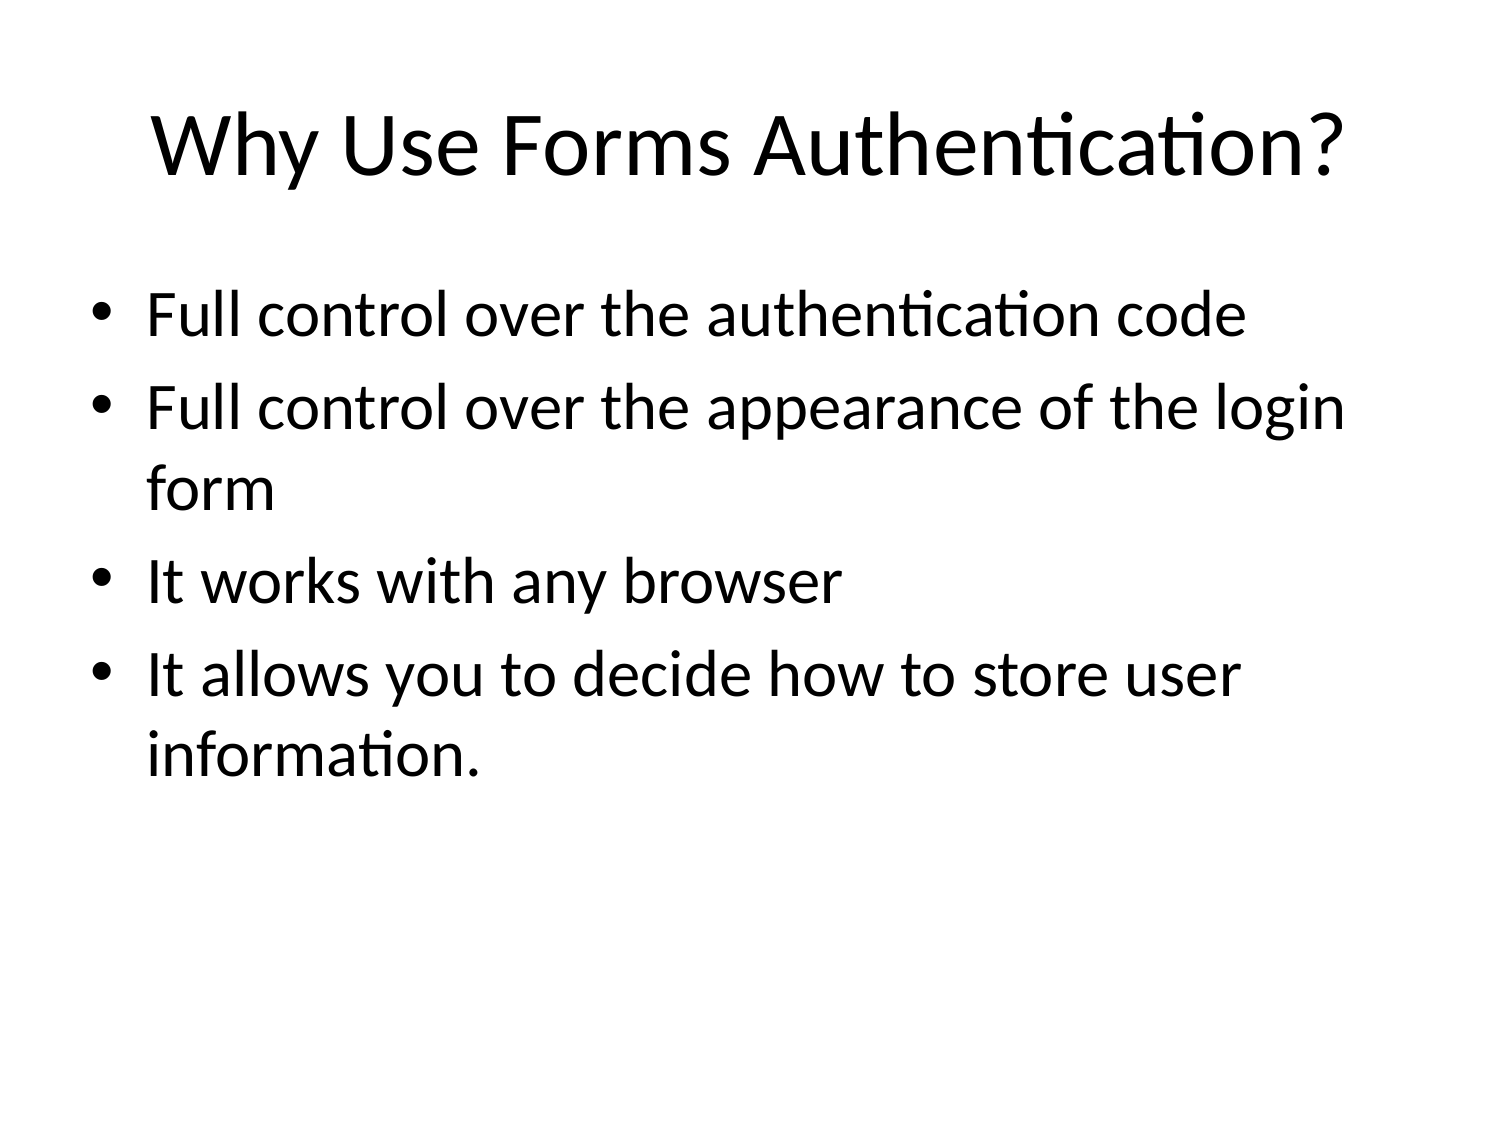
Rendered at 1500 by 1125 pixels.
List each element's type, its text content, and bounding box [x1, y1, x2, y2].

list Full control over the authentication code Full control over the appearance of the login form It works with any browser It allows you to decide how to store user information. [75, 262, 1425, 1005]
title Why Use Forms Authentication? [75, 45, 1425, 233]
